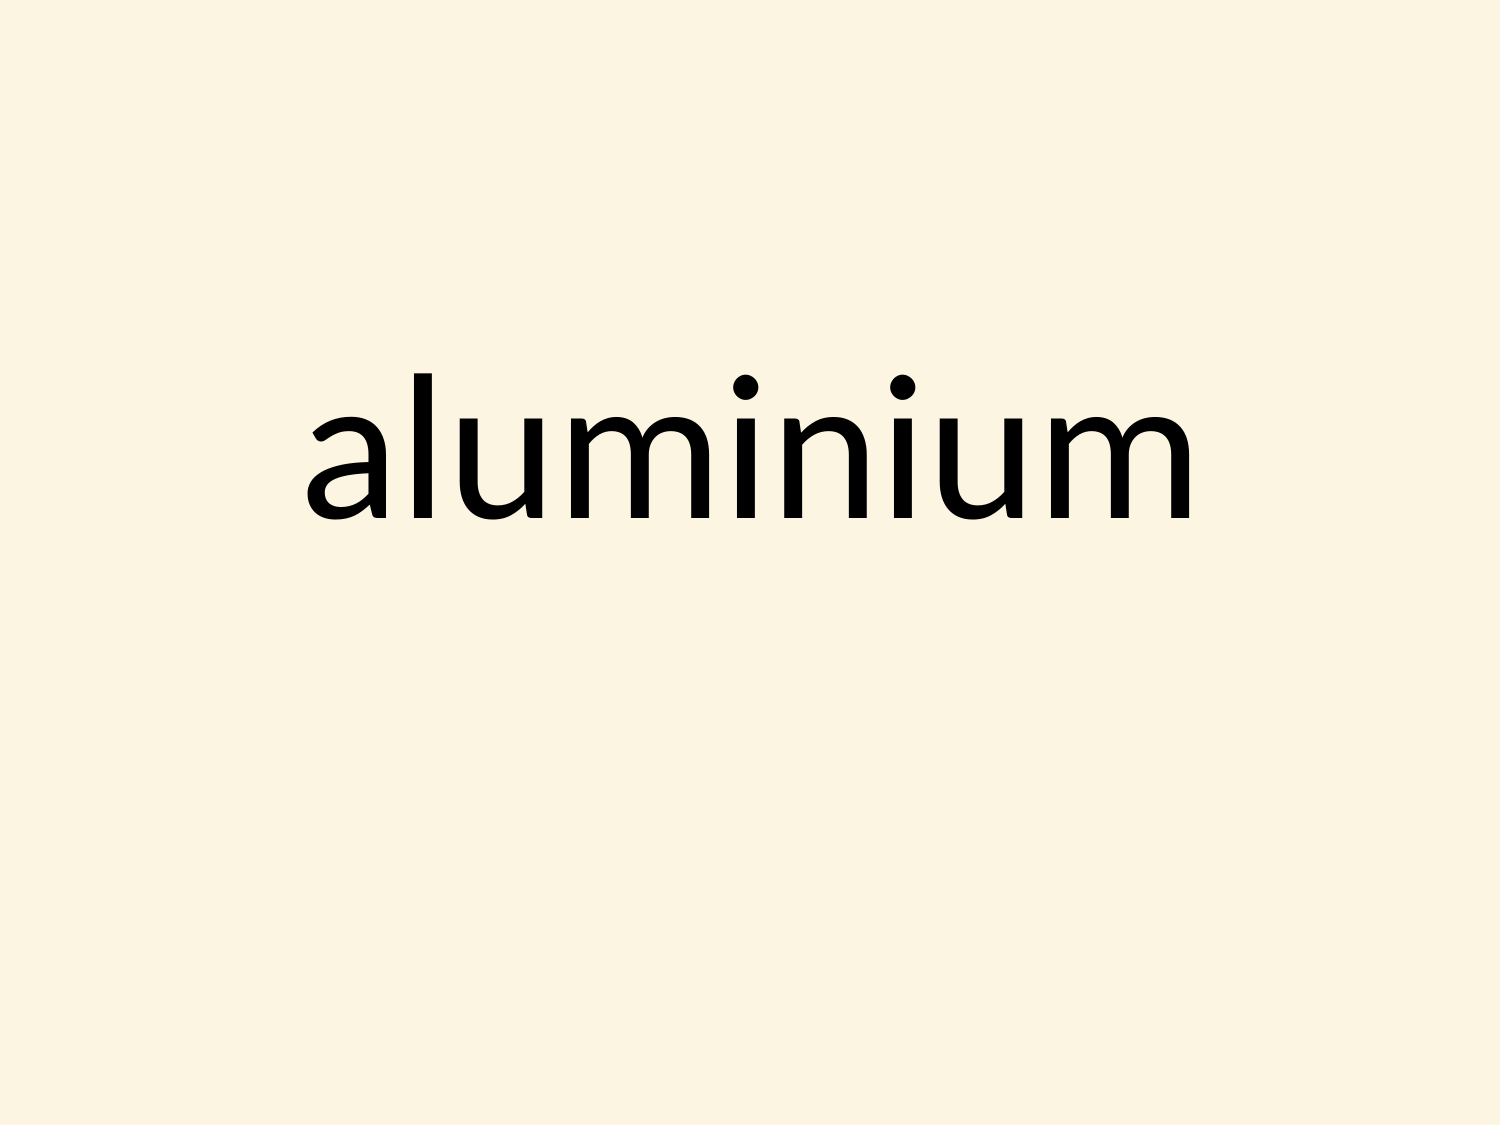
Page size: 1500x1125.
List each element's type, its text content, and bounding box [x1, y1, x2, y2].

list aluminium [76, 302, 1428, 669]
